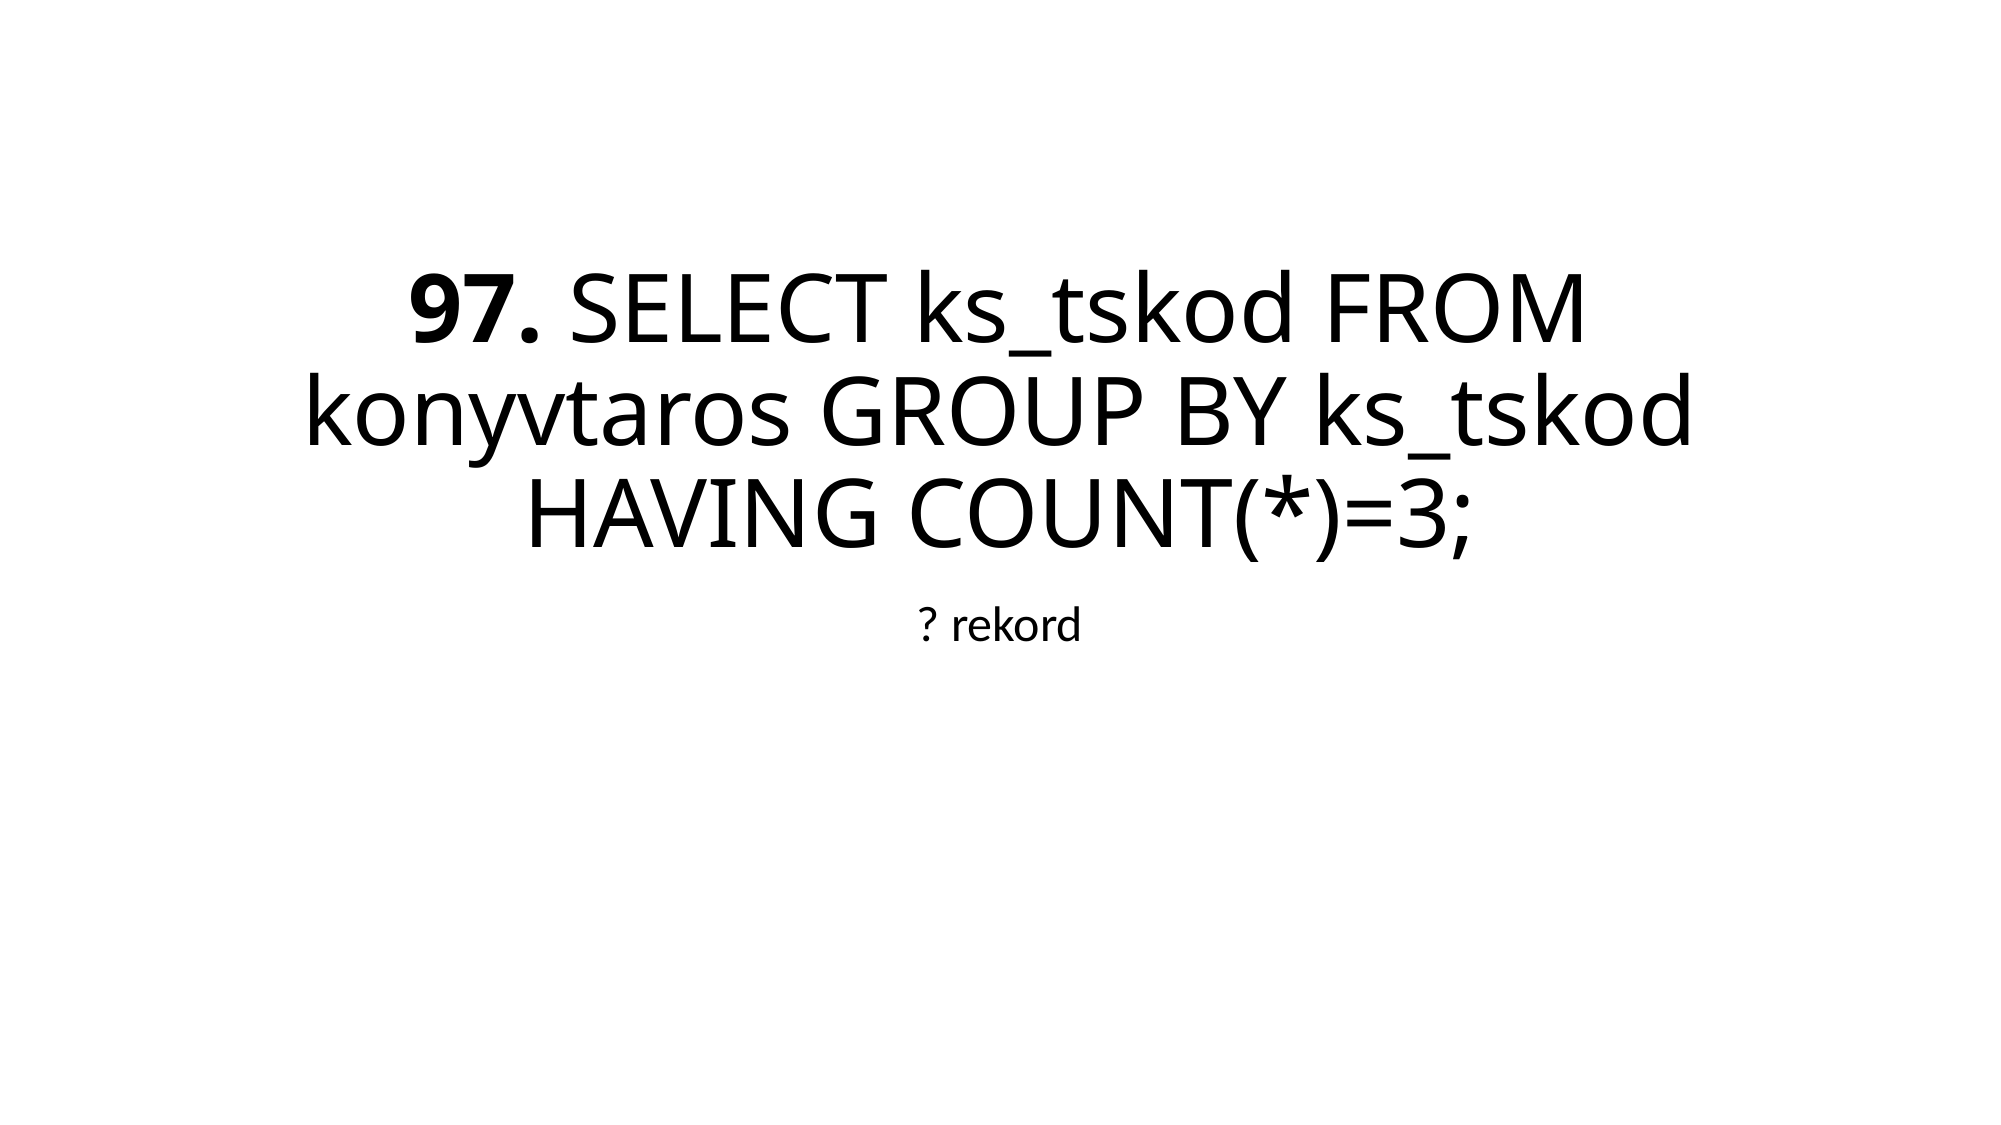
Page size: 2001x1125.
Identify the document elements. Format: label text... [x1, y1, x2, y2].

subtitle ? rekord [249, 590, 1750, 863]
title 97. SELECT ks_tskod FROM konyvtaros GROUP BY ks_tskod HAVING COUNT(*)=3; [249, 184, 1750, 576]
